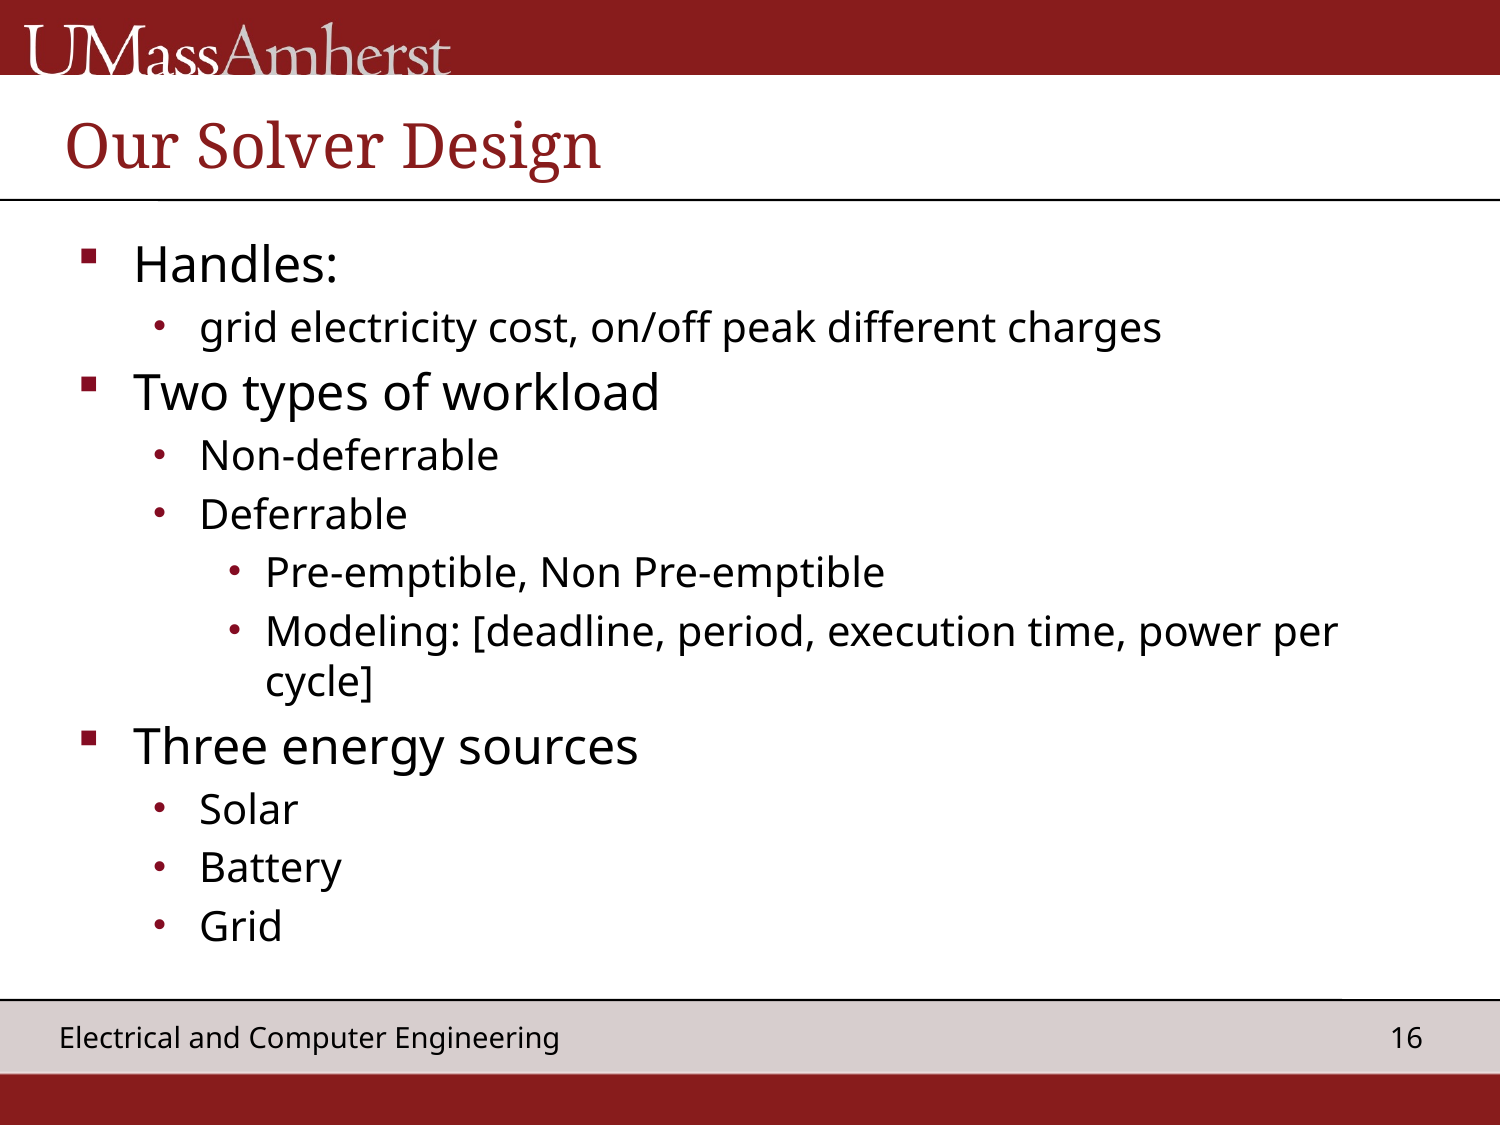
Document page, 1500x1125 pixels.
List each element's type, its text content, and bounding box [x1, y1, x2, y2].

picture [0, 0, 1500, 75]
list Handles: grid electricity cost, on/off peak different charges Two types of workload Non-deferrable Deferrable Pre-emptible, Non Pre-emptible Modeling: [deadline, period, execution time, power per cycle] Three energy sources Solar Battery Grid [62, 224, 1400, 963]
title Our Solver Design [50, 99, 1500, 188]
